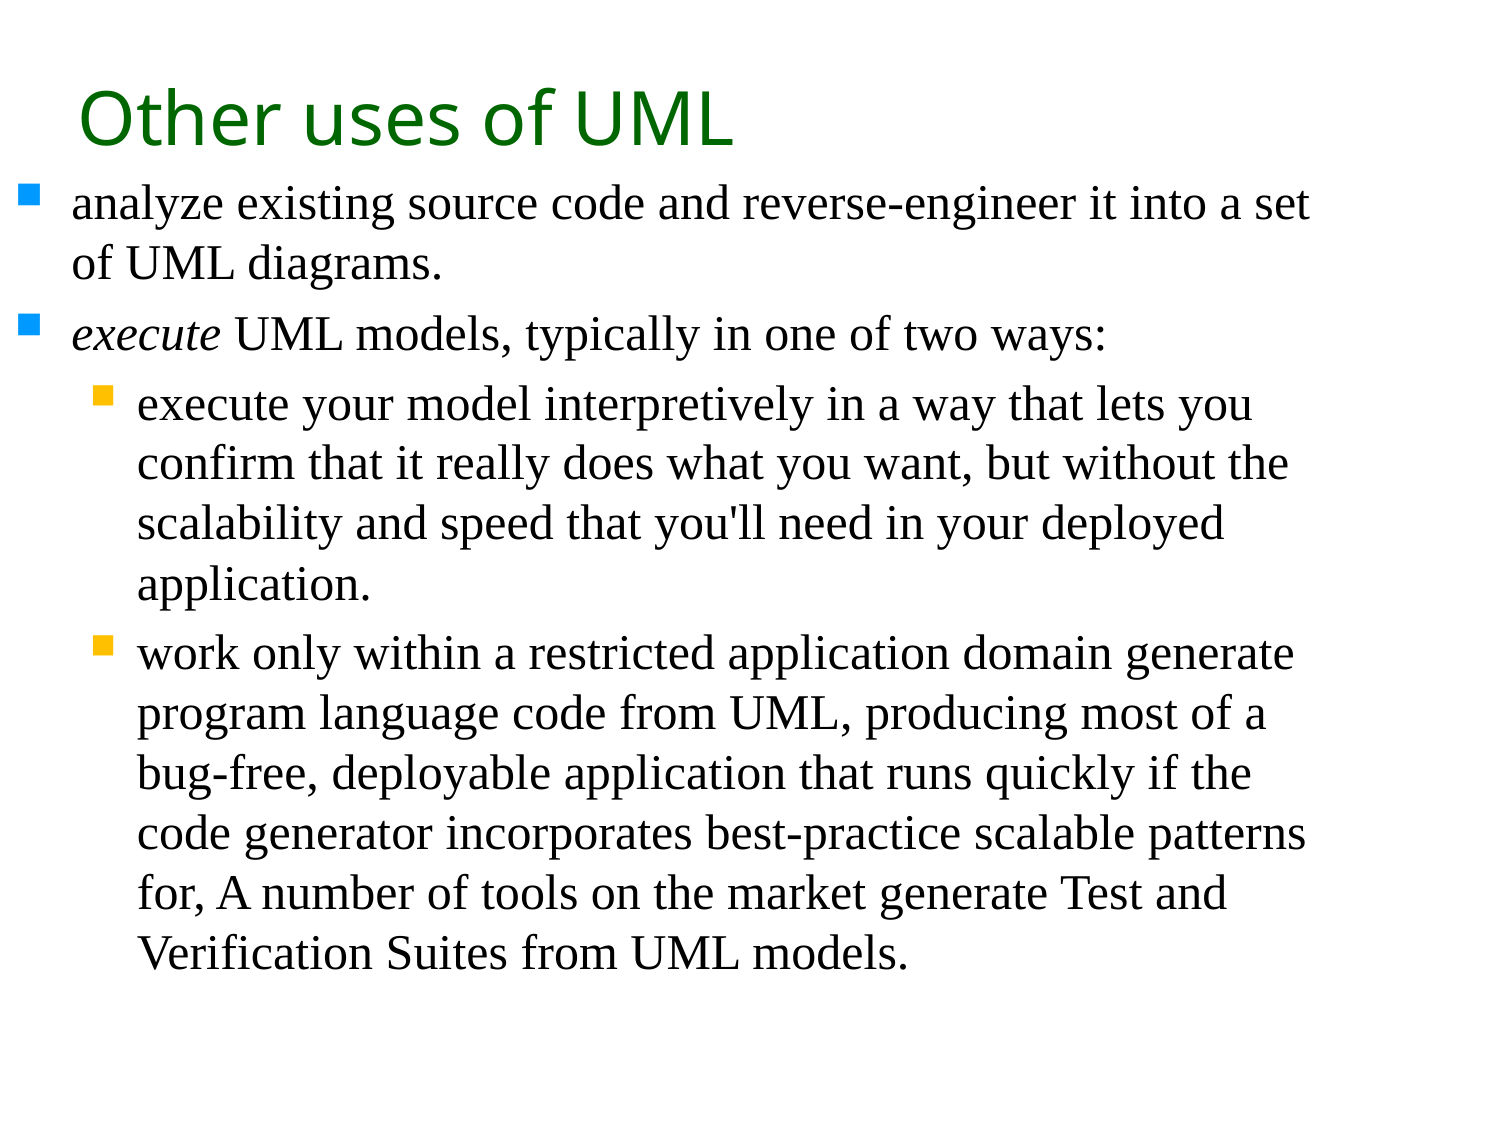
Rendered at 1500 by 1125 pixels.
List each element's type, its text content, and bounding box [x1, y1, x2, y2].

list analyze existing source code and reverse-engineer it into a set of UML diagrams. execute UML models, typically in one of two ways: execute your model interpretively in a way that lets you confirm that it really does what you want, but without the scalability and speed that you'll need in your deployed application. work only within a restricted application domain generate program language code from UML, producing most of a bug-free, deployable application that runs quickly if the code generator incorporates best-practice scalable patterns for, A number of tools on the market generate Test and Verification Suites from UML models. [0, 162, 1331, 851]
title Other uses of UML [62, 62, 1402, 168]
